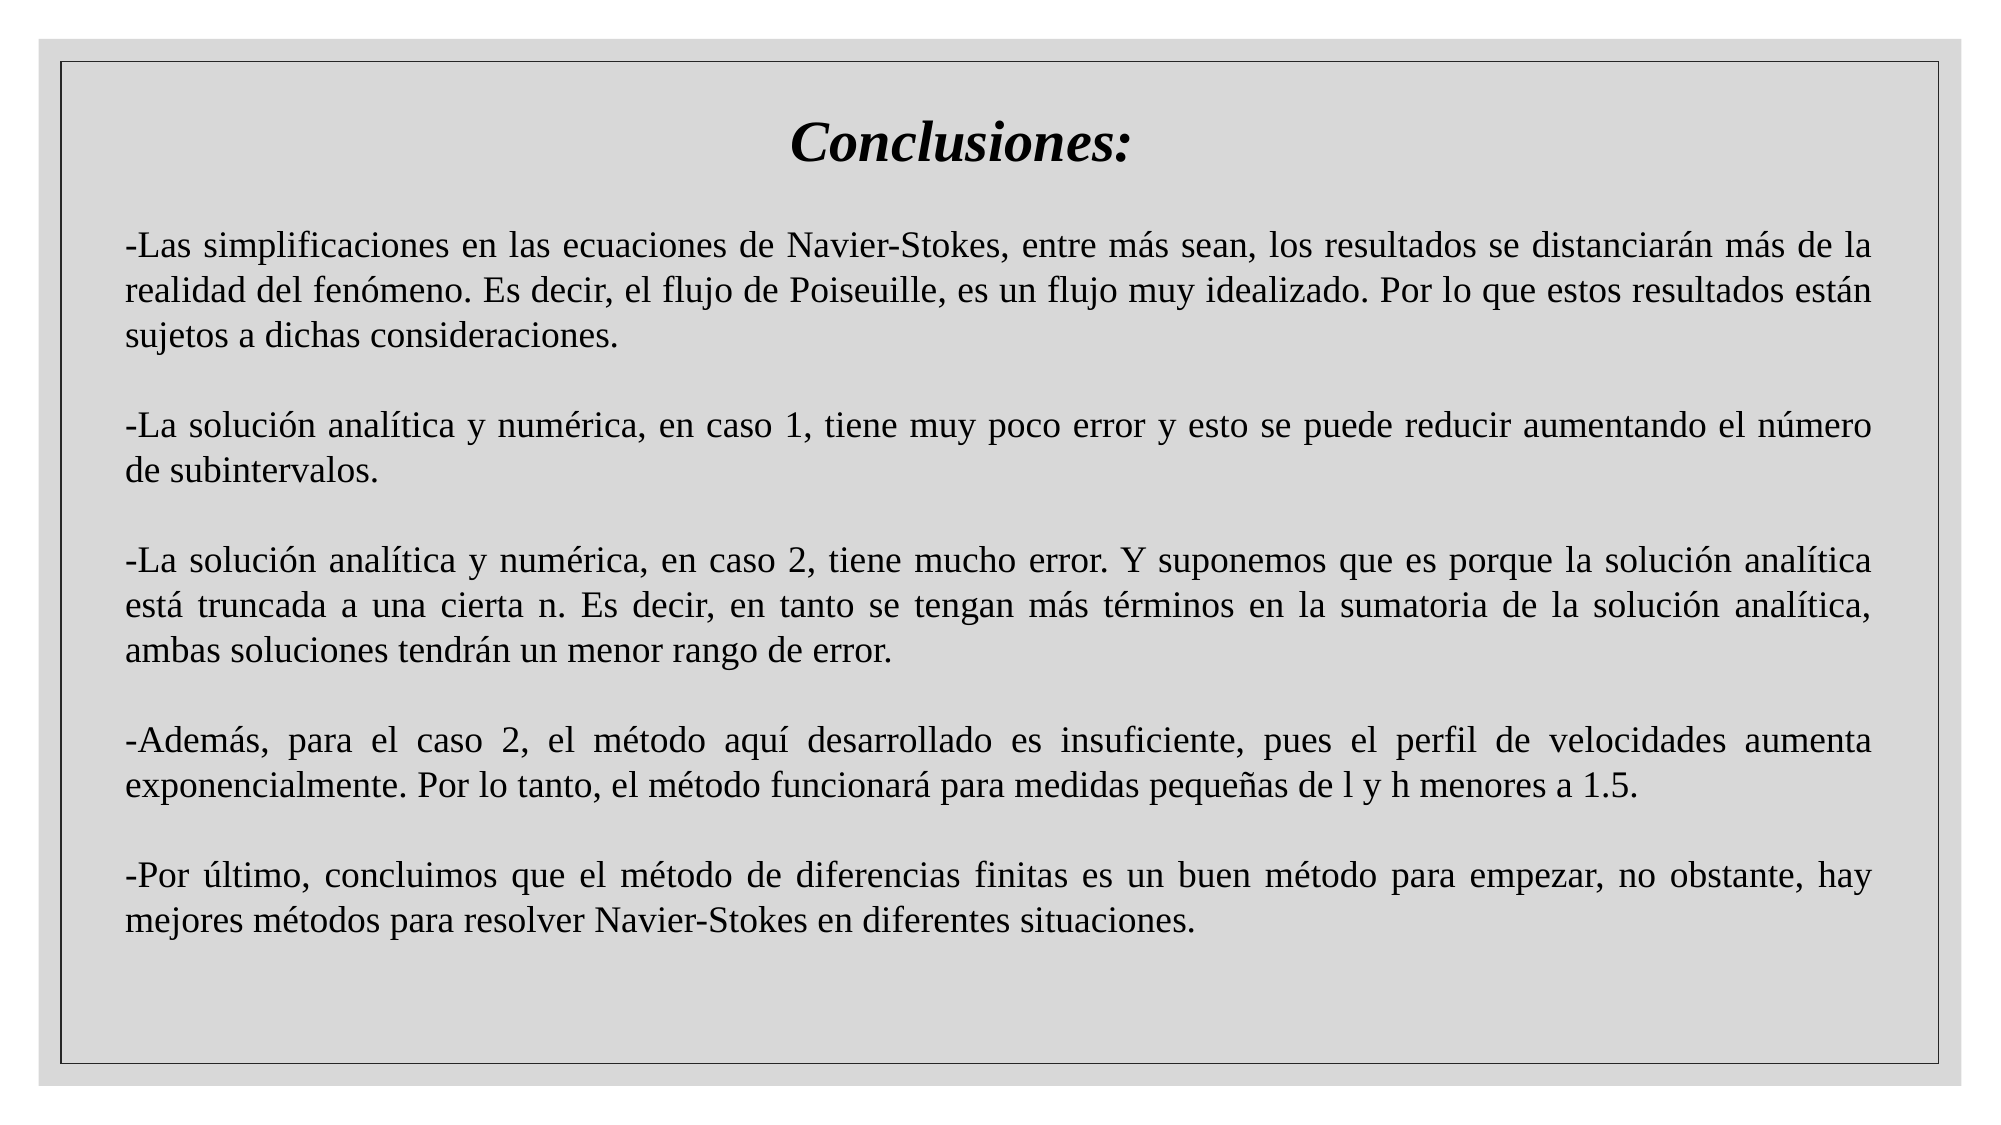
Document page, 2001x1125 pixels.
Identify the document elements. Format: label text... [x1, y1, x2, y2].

text_box -Las simplificaciones en las ecuaciones de Navier-Stokes, entre más sean, los resultados se distanciarán más de la realidad del fenómeno. Es decir, el flujo de Poiseuille, es un flujo muy idealizado. Por lo que estos resultados están sujetos a dichas consideraciones. -La solución analítica y numérica, en caso 1, tiene muy poco error y esto se puede reducir aumentando el número de subintervalos. -La solución analítica y numérica, en caso 2, tiene mucho error. Y suponemos que es porque la solución analítica está truncada a una cierta n. Es decir, en tanto se tengan más términos en la sumatoria de la solución analítica, ambas soluciones tendrán un menor rango de error. -Además, para el caso 2, el método aquí desarrollado es insuficiente, pues el perfil de velocidades aumenta exponencialmente. Por lo tanto, el método funcionará para medidas pequeñas de l y h menores a 1.5. -Por último, concluimos que el método de diferencias finitas es un buen método para empezar, no obstante, hay mejores métodos para resolver Navier-Stokes en diferentes situaciones. [110, 212, 1890, 993]
text_box Conclusiones: [469, 96, 1471, 181]
